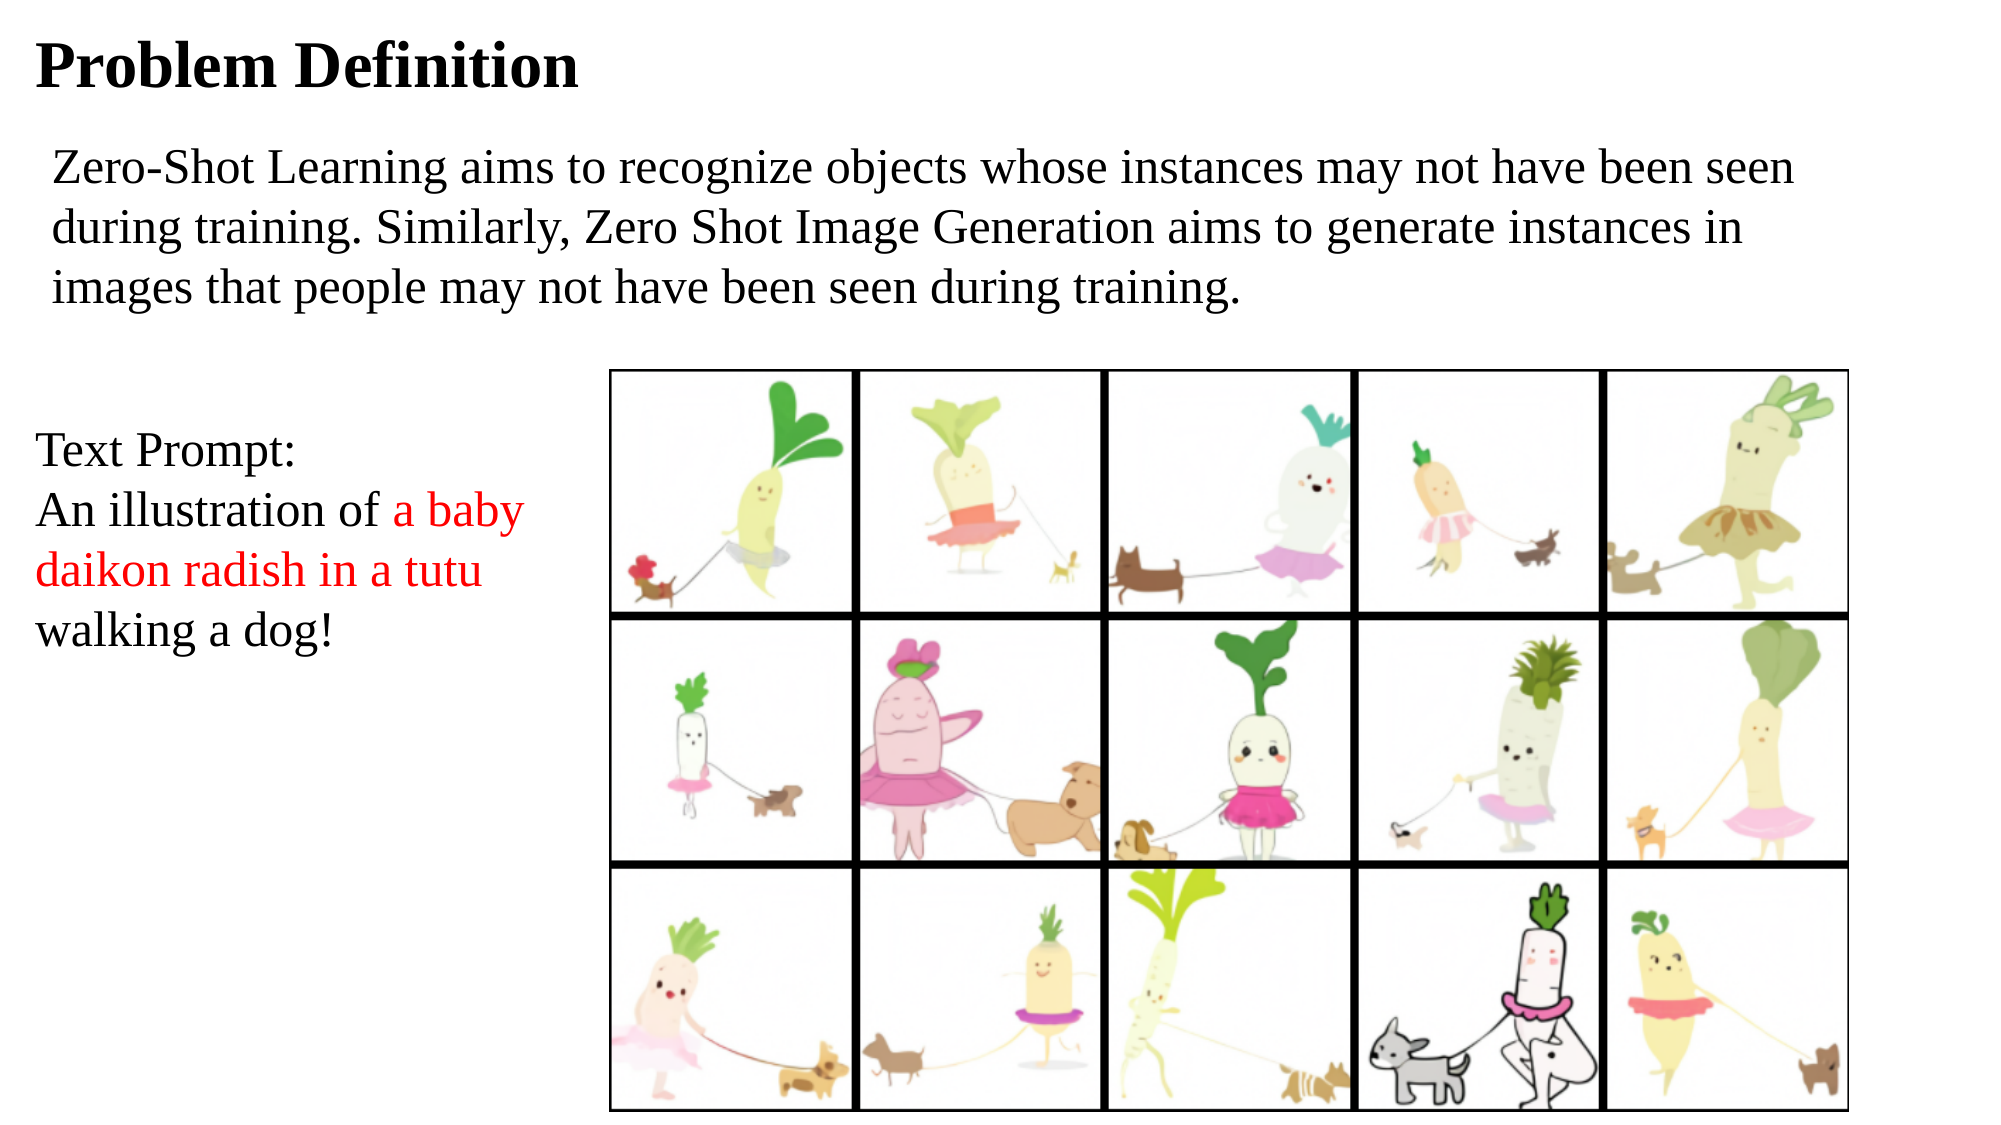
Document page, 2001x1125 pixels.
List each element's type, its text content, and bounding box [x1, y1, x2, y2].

picture [609, 369, 1849, 1112]
text_box Zero-Shot Learning aims to recognize objects whose instances may not have been seen during training. Similarly, Zero Shot Image Generation aims to generate instances in images that people may not have been seen during training. [36, 125, 1849, 321]
text_box Text Prompt: An illustration of a baby daikon radish in a tutu walking a dog! [20, 408, 594, 664]
text_box Problem Definition [20, 13, 1590, 108]
